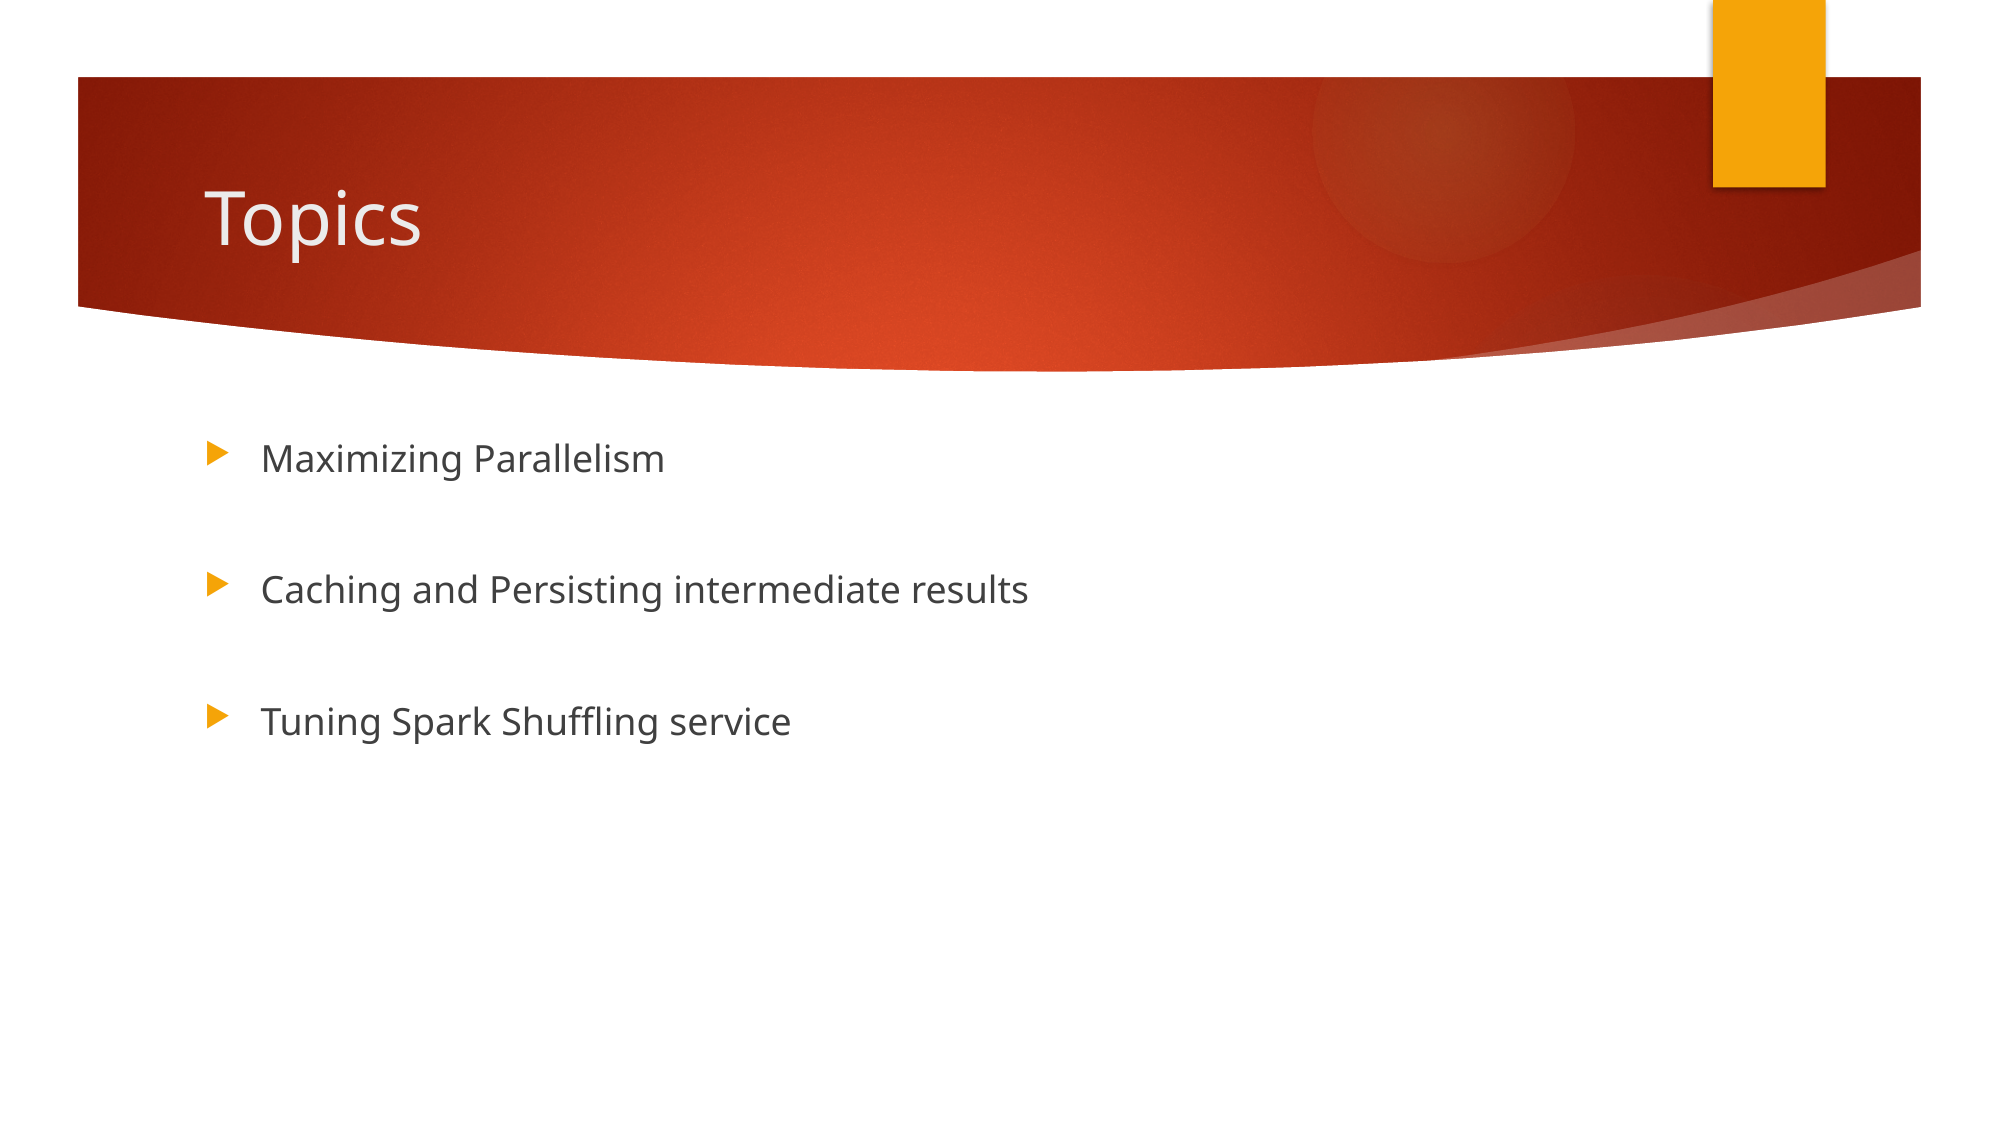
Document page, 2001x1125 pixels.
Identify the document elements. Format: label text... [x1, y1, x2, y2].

list Maximizing Parallelism Caching and Persisting intermediate results Tuning Spark Shuffling service [189, 427, 1627, 988]
title Topics [189, 155, 1627, 275]
